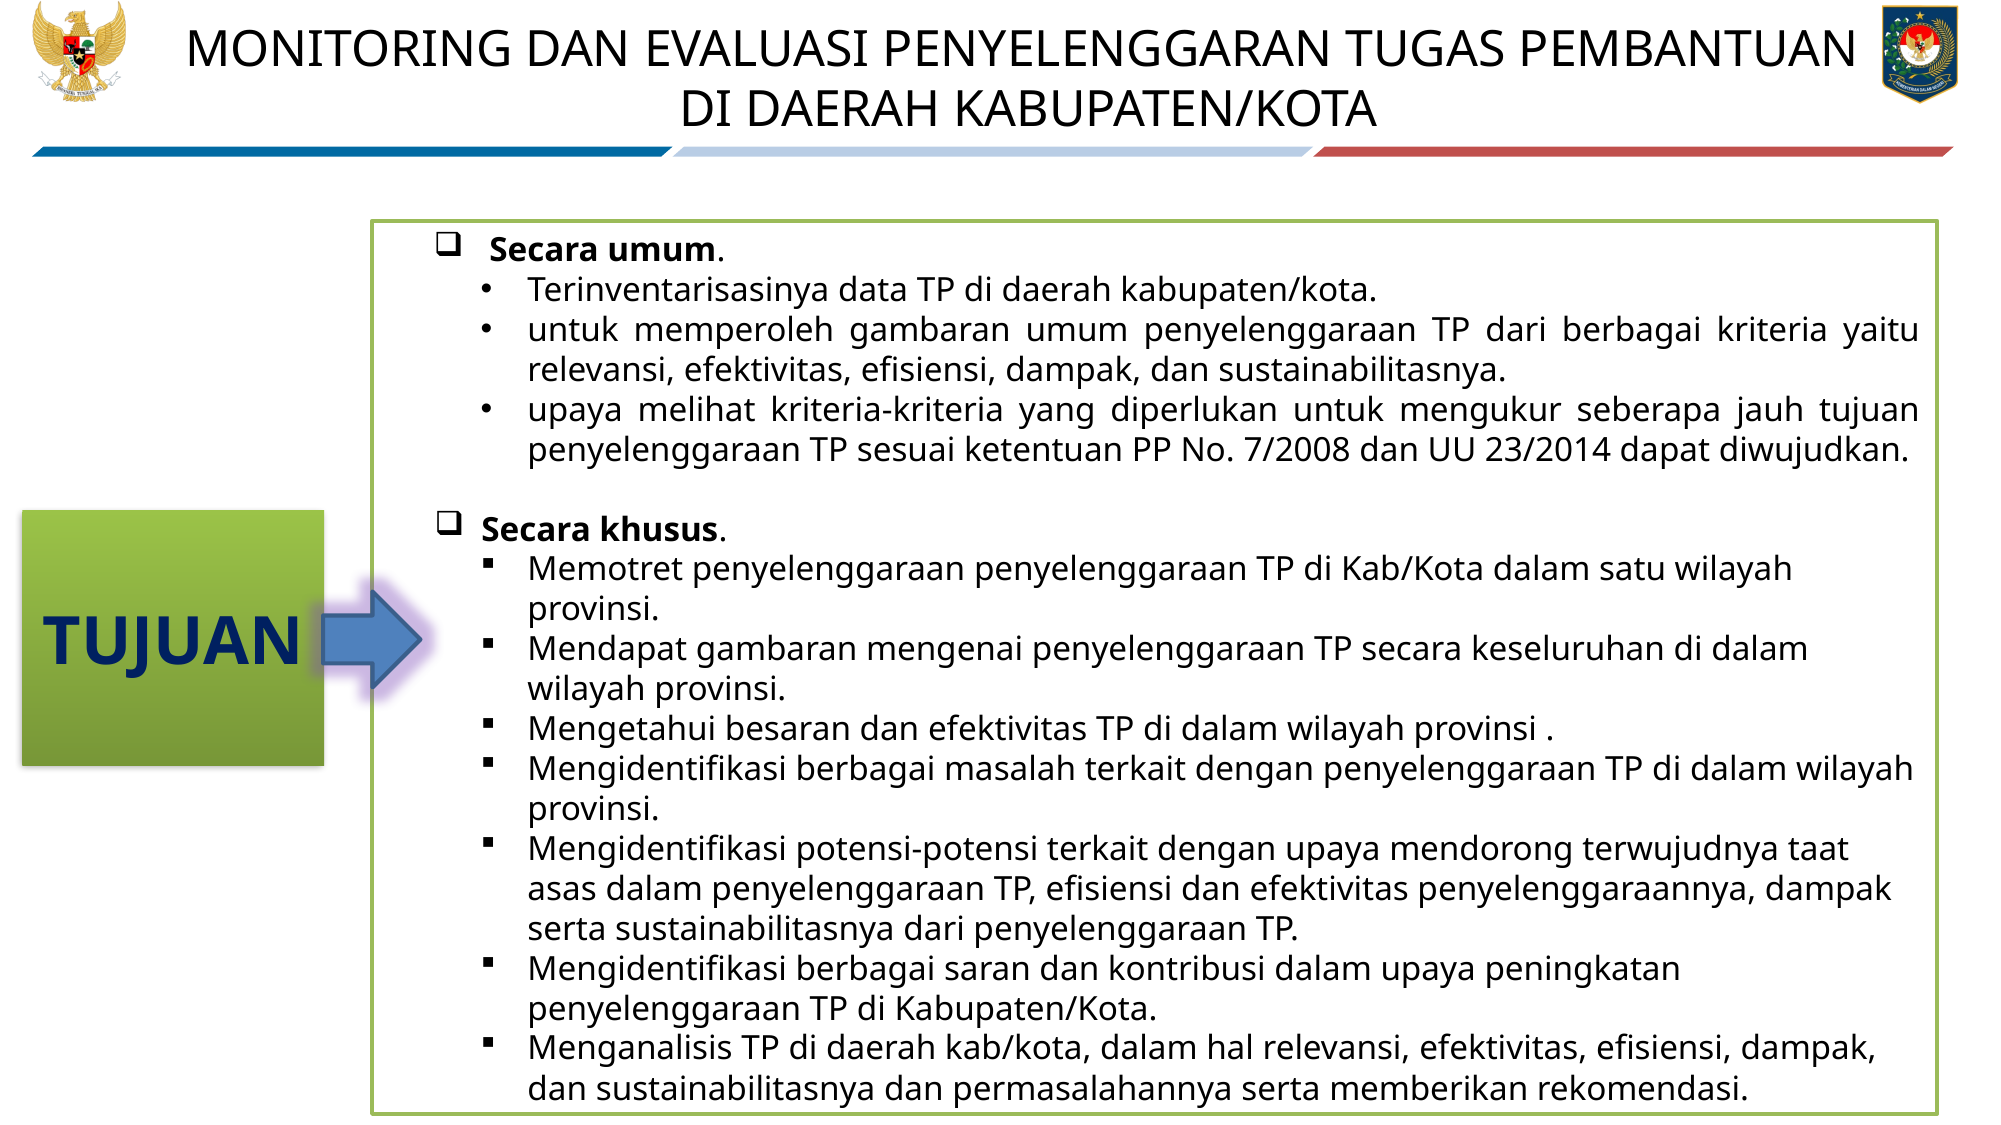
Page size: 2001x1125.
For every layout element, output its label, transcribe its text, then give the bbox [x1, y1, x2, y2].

text_box TUJUAN [22, 510, 325, 766]
text_box [321, 589, 423, 690]
text_box MONITORING DAN EVALUASI PENYELENGGARAN TUGAS PEMBANTUAN DI DAERAH KABUPATEN/KOTA [55, 0, 2000, 155]
picture [31, 0, 126, 103]
picture [1879, 2, 1959, 106]
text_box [31, 146, 1955, 157]
text_box Secara umum. Terinventarisasinya data TP di daerah kabupaten/kota. untuk memperoleh gambaran umum penyelenggaraan TP dari berbagai kriteria yaitu relevansi, efektivitas, efisiensi, dampak, dan sustainabilitasnya. upaya melihat kriteria-kriteria yang diperlukan untuk mengukur seberapa jauh tujuan penyelenggaraan TP sesuai ketentuan PP No. 7/2008 dan UU 23/2014 dapat diwujudkan. Secara khusus. Memotret penyelenggaraan penyelenggaraan TP di Kab/Kota dalam satu wilayah provinsi. Mendapat gambaran mengenai penyelenggaraan TP secara keseluruhan di dalam wilayah provinsi. Mengetahui besaran dan efektivitas TP di dalam wilayah provinsi . Mengidentifikasi berbagai masalah terkait dengan penyelenggaraan TP di dalam wilayah provinsi. Mengidentifikasi potensi-potensi terkait dengan upaya mendorong terwujudnya taat asas dalam penyelenggaraan TP, efisiensi dan efektivitas penyelenggaraannya, dampak serta sustainabilitasnya dari penyelenggaraan TP. Mengidentifikasi berbagai saran dan kontribusi dalam upaya peningkatan penyelenggaraan TP di Kabupaten/Kota. Menganalisis TP di daerah kab/kota, dalam hal relevansi, efektivitas, efisiensi, dampak, dan sustainabilitasnya dan permasalahannya serta memberikan rekomendasi. [370, 219, 1939, 1116]
